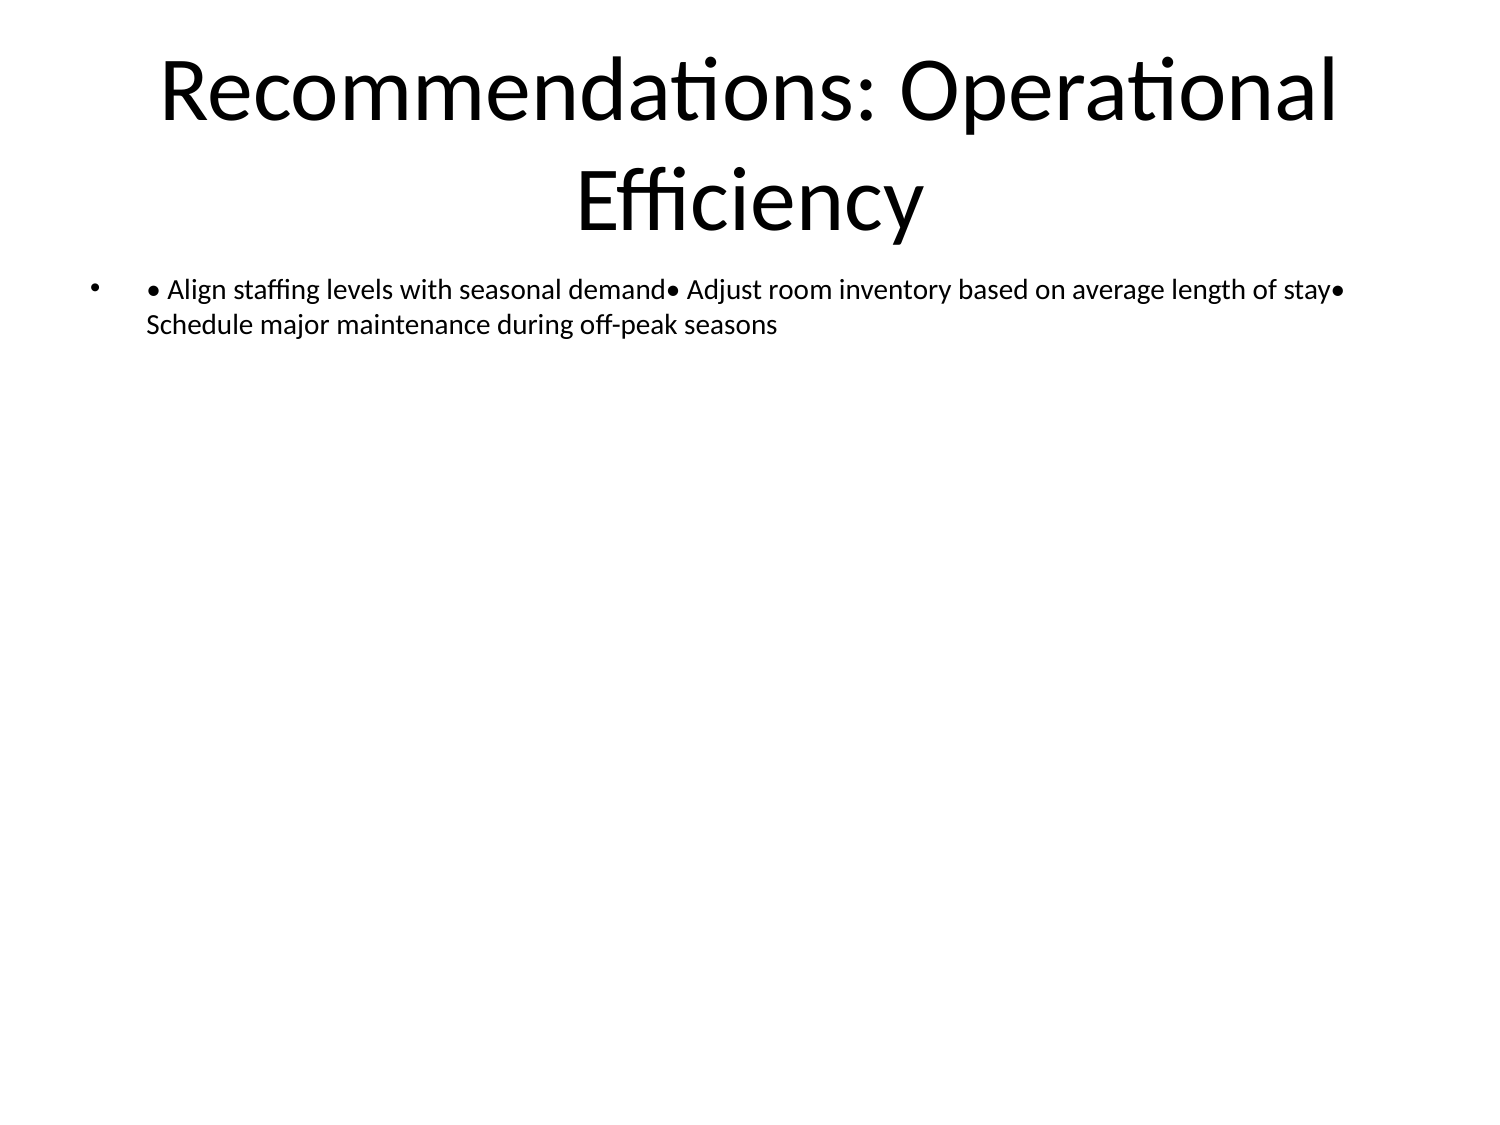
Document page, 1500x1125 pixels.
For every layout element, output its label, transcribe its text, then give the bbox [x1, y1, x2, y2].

title Recommendations: Operational Efficiency [75, 45, 1425, 233]
list • Align staffing levels with seasonal demand• Adjust room inventory based on average length of stay• Schedule major maintenance during off-peak seasons [75, 262, 1425, 1005]
